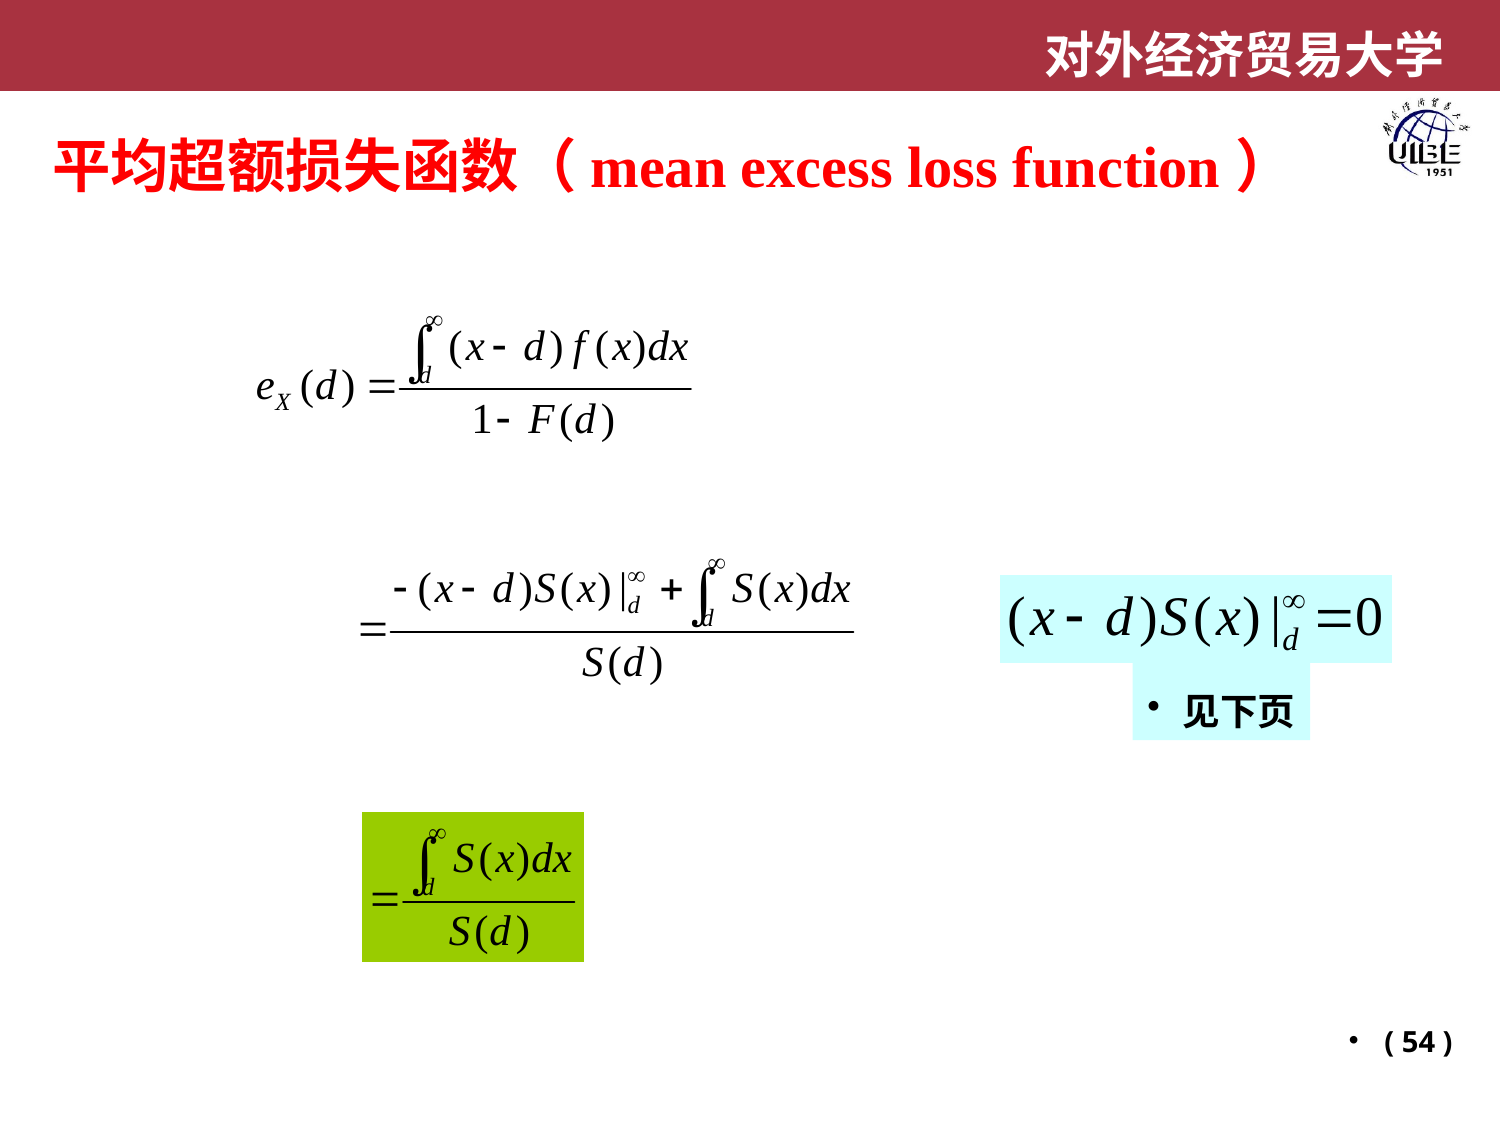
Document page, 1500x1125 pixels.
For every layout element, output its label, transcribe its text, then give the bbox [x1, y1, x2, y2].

title 平均超额损失函数（mean excess loss function） [4, 121, 1342, 250]
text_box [999, 574, 1393, 664]
text_box 见下页 [1132, 672, 1311, 741]
picture [0, 0, 1500, 182]
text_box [249, 299, 701, 450]
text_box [349, 542, 861, 693]
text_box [362, 812, 584, 963]
slide_number ( 54 ) [1117, 999, 1468, 1075]
